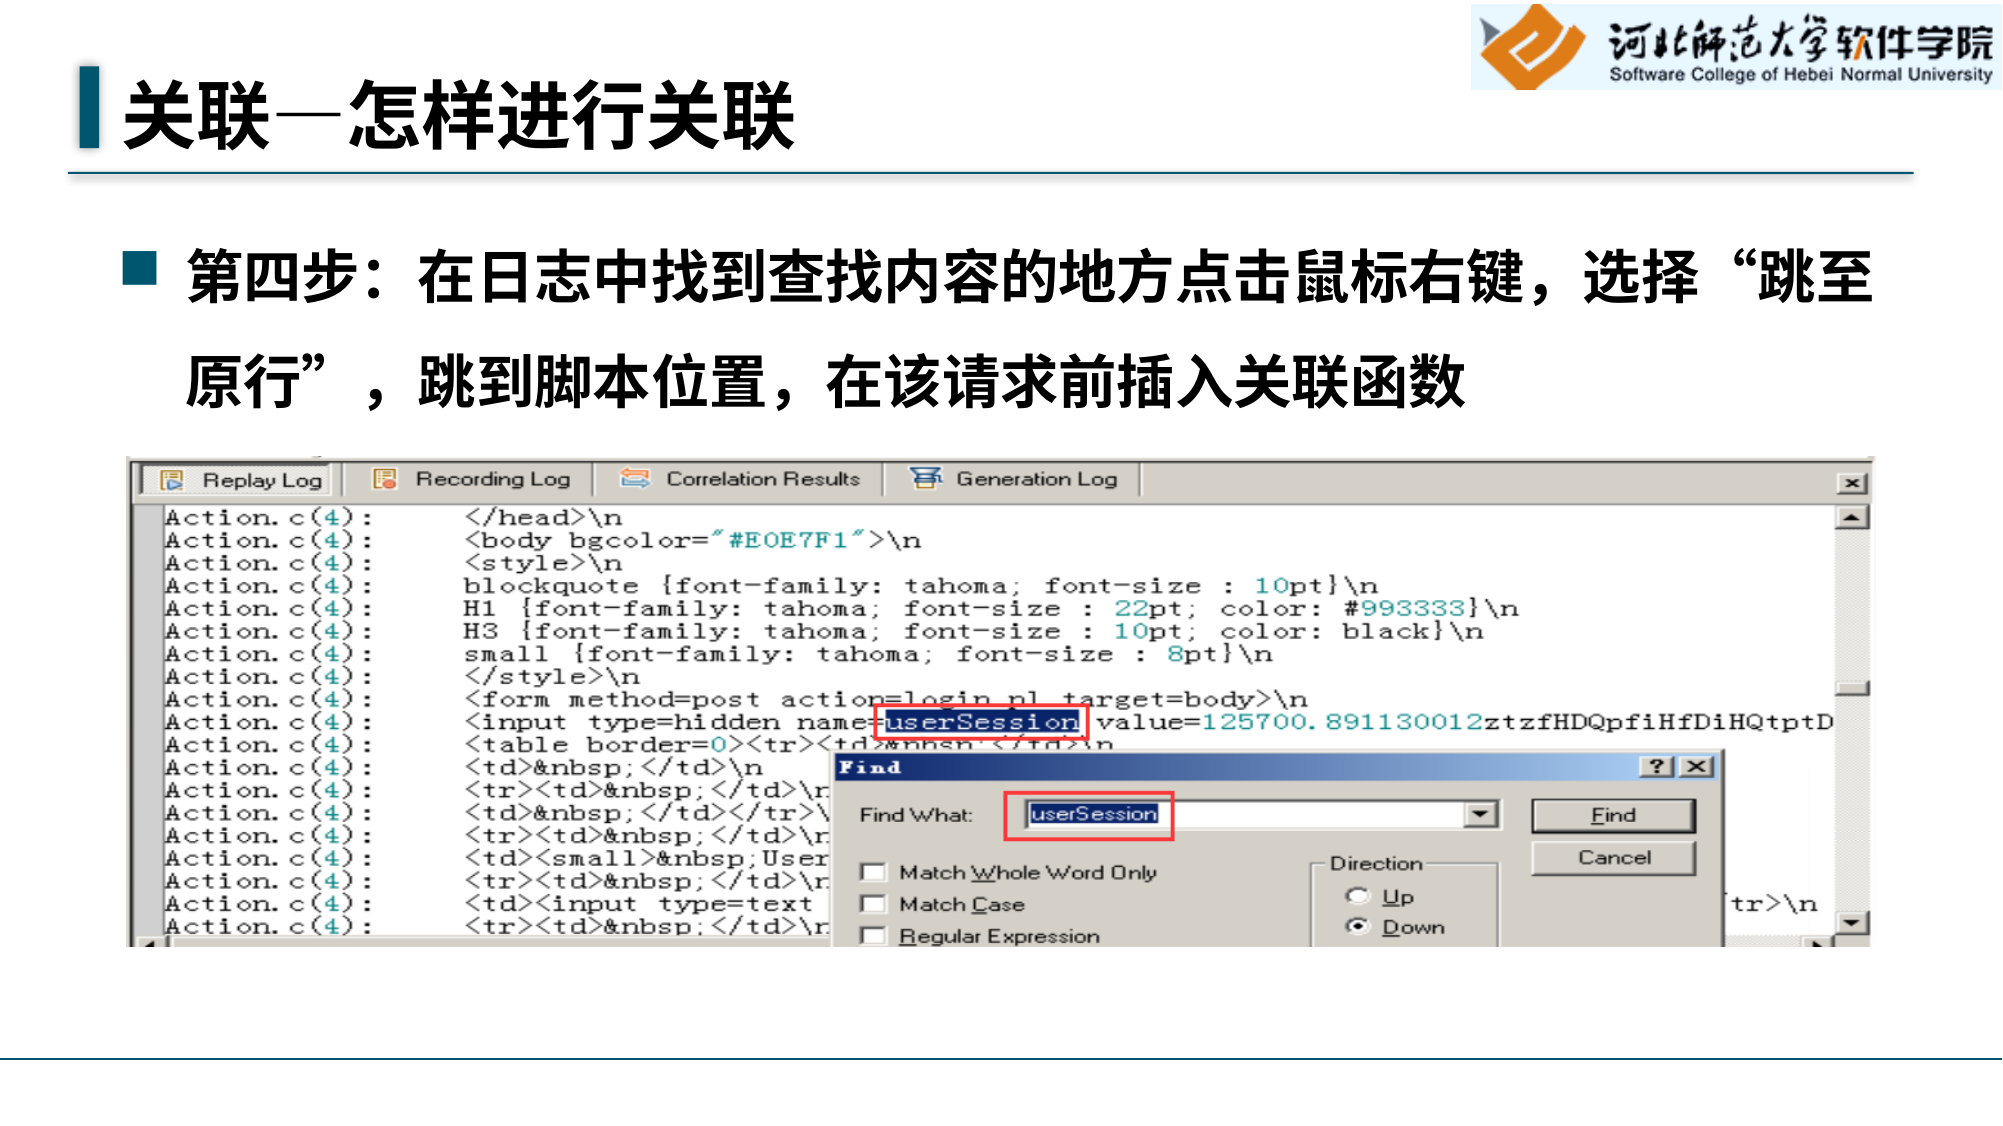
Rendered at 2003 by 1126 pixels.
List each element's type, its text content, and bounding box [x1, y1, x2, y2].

list 第四步：在日志中找到查找内容的地方点击鼠标右键，选择“跳至原行”，跳到脚本位置，在该请求前插入关联函数 [99, 196, 1903, 1024]
picture [1471, 4, 2002, 90]
title 关联—怎样进行关联 [103, 66, 1462, 162]
picture [126, 455, 1877, 947]
